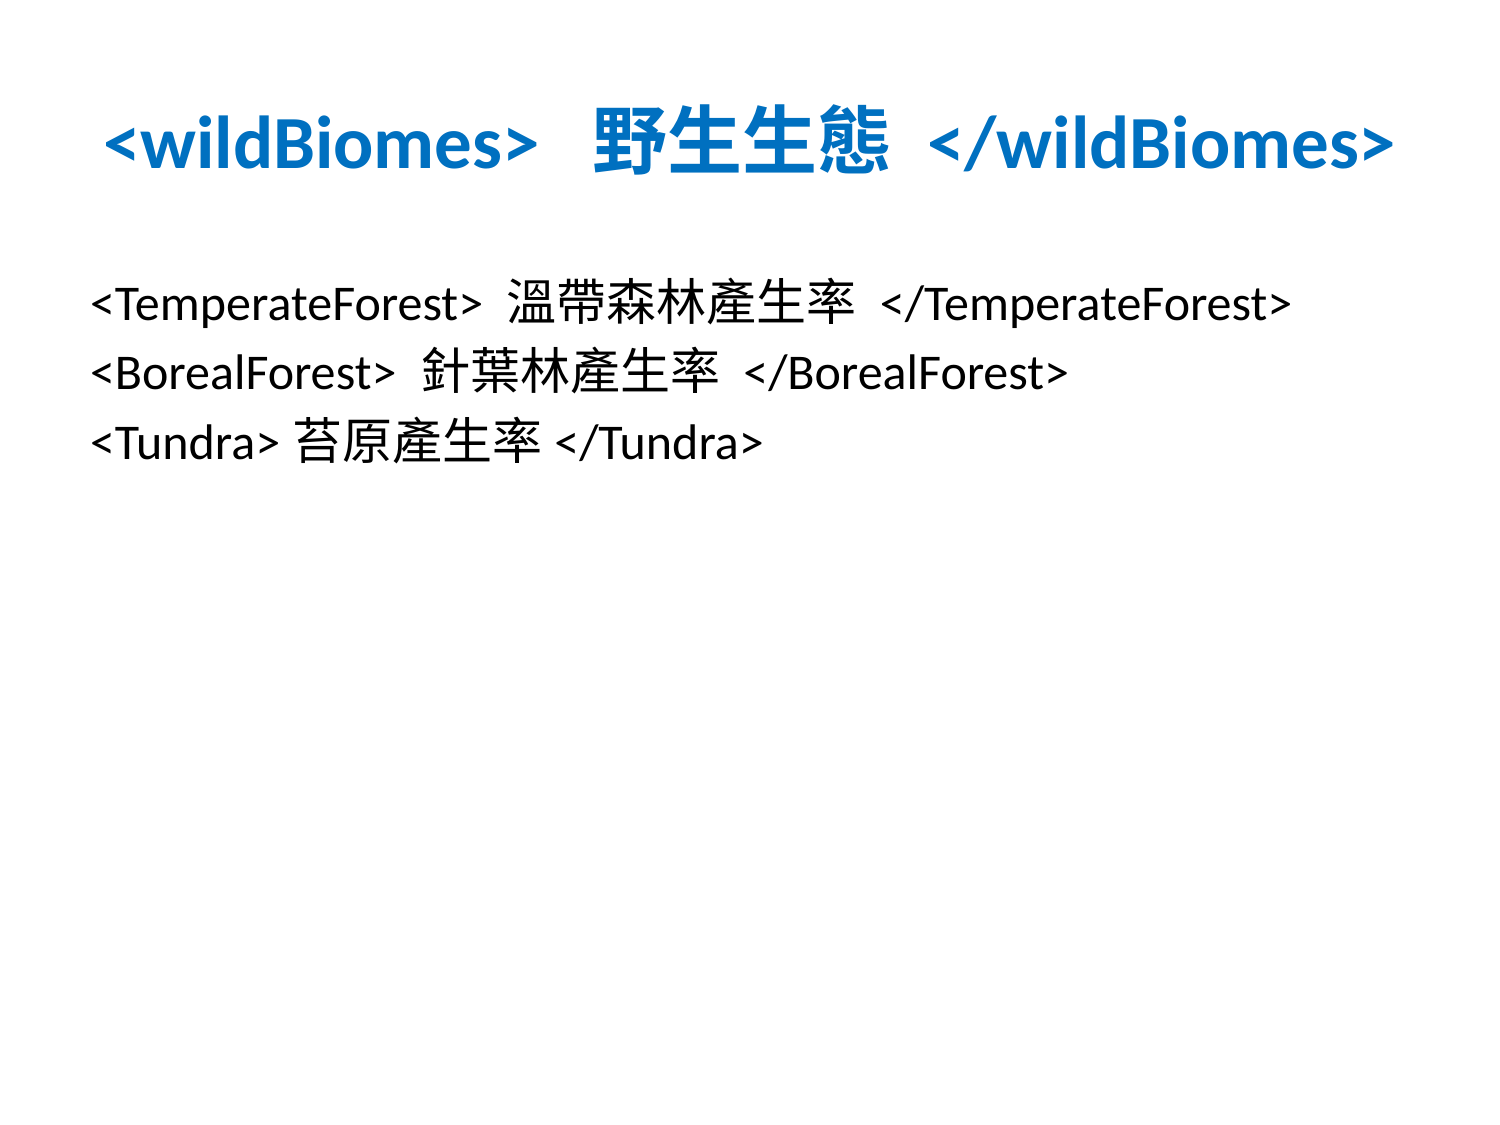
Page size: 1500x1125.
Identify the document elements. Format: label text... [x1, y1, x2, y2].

list <TemperateForest> 溫帶森林產生率 </TemperateForest> <BorealForest> 針葉林產生率 </BorealForest> <Tundra>苔原產生率</Tundra> [75, 262, 1425, 1005]
title <wildBiomes> 野生生態 </wildBiomes> [75, 45, 1425, 233]
